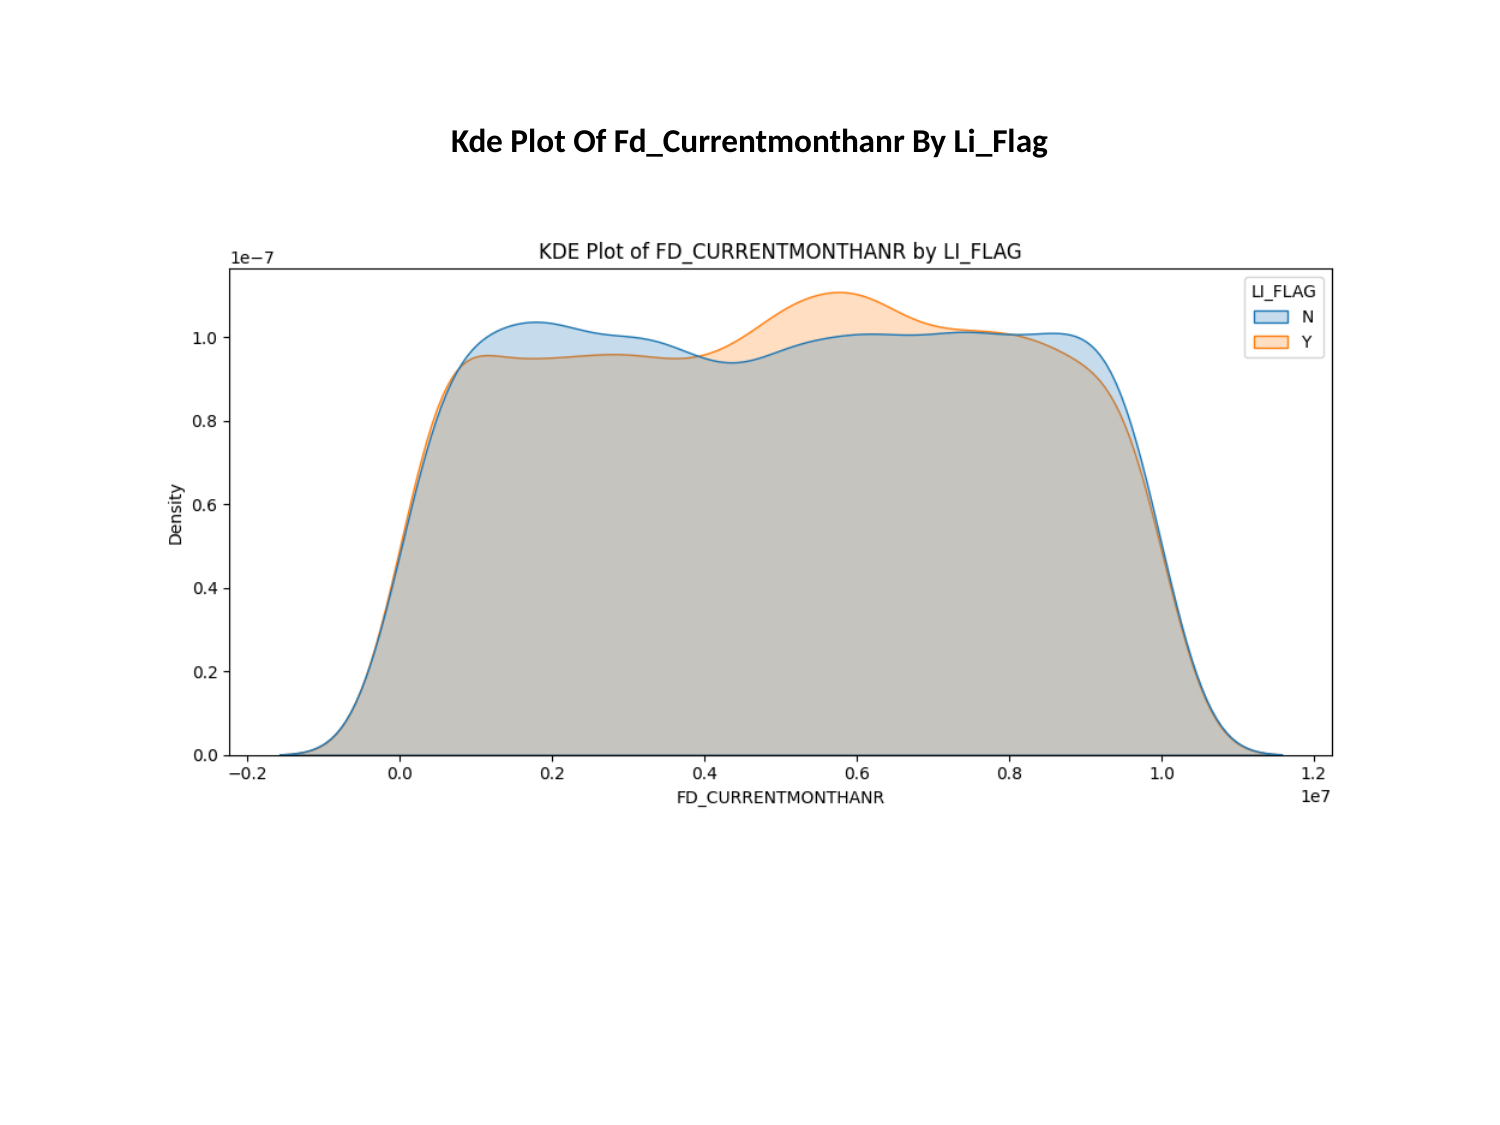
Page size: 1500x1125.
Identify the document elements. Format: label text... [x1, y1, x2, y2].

title Kde Plot Of Fd_Currentmonthanr By Li_Flag [75, 45, 1425, 233]
picture [149, 224, 1351, 826]
